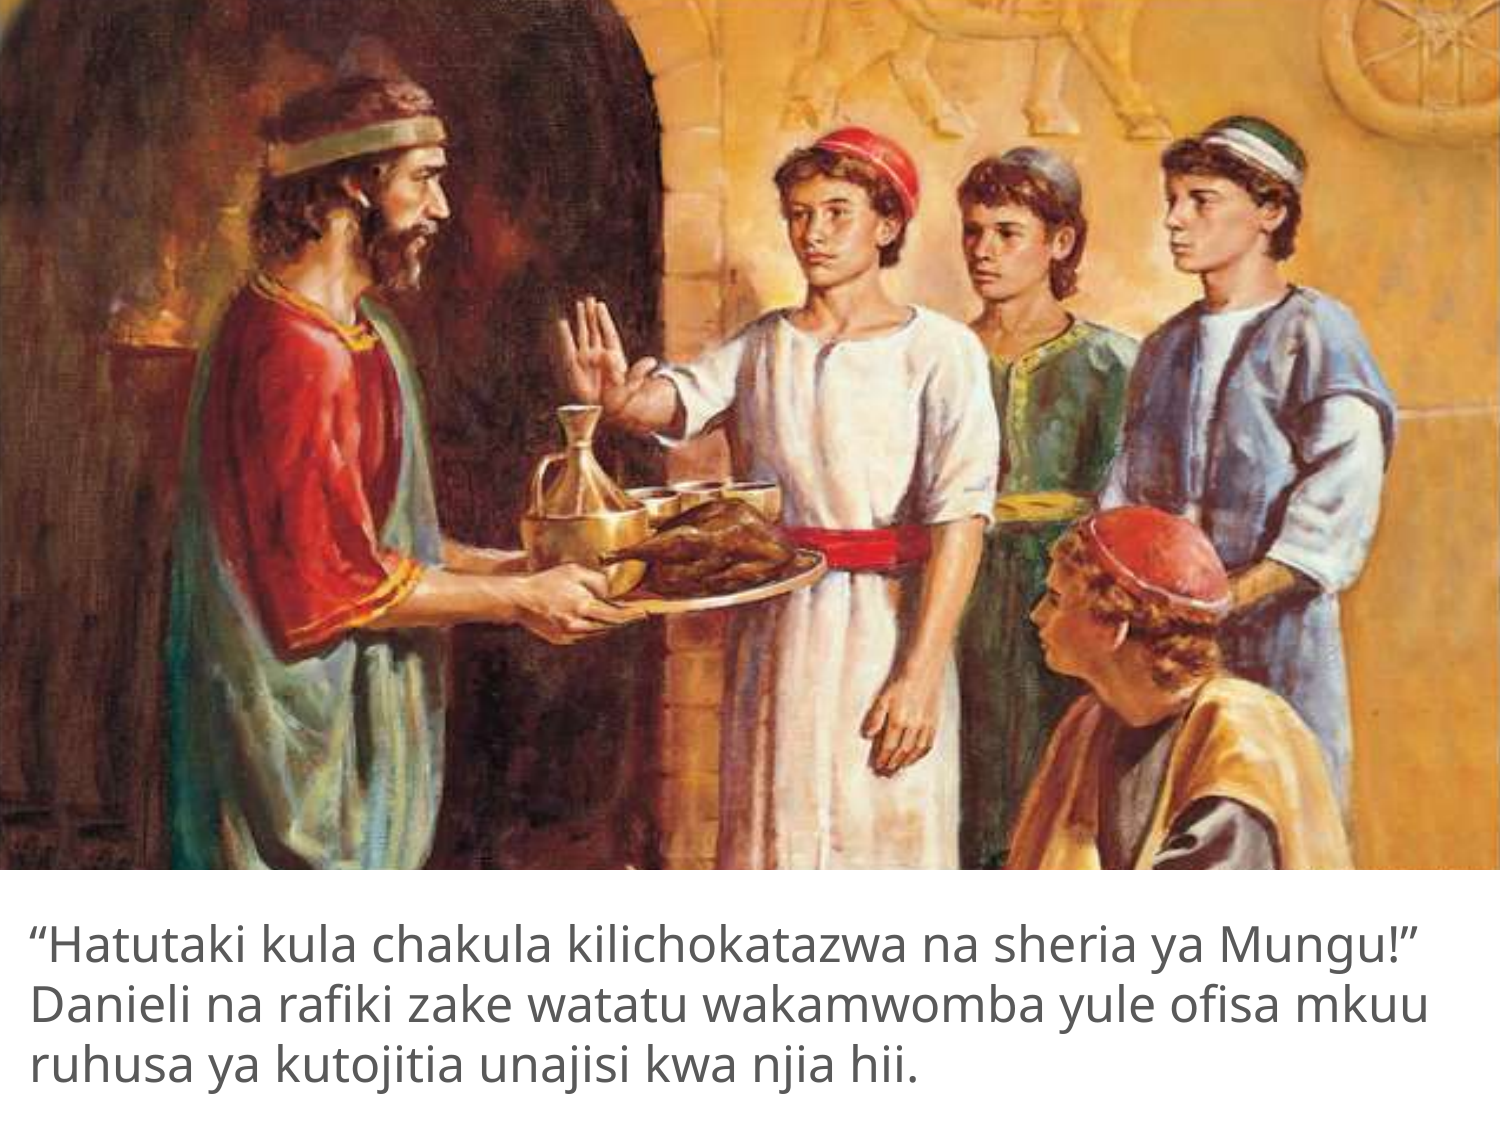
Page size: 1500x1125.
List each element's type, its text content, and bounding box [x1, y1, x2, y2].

picture [0, 0, 1500, 870]
text_box “Hatutaki kula chakula kilichokatazwa na sheria ya Mungu!” Danieli na rafiki zake watatu wakamwomba yule ofisa mkuu ruhusa ya kutojitia unajisi kwa njia hii. [14, 905, 1486, 1100]
